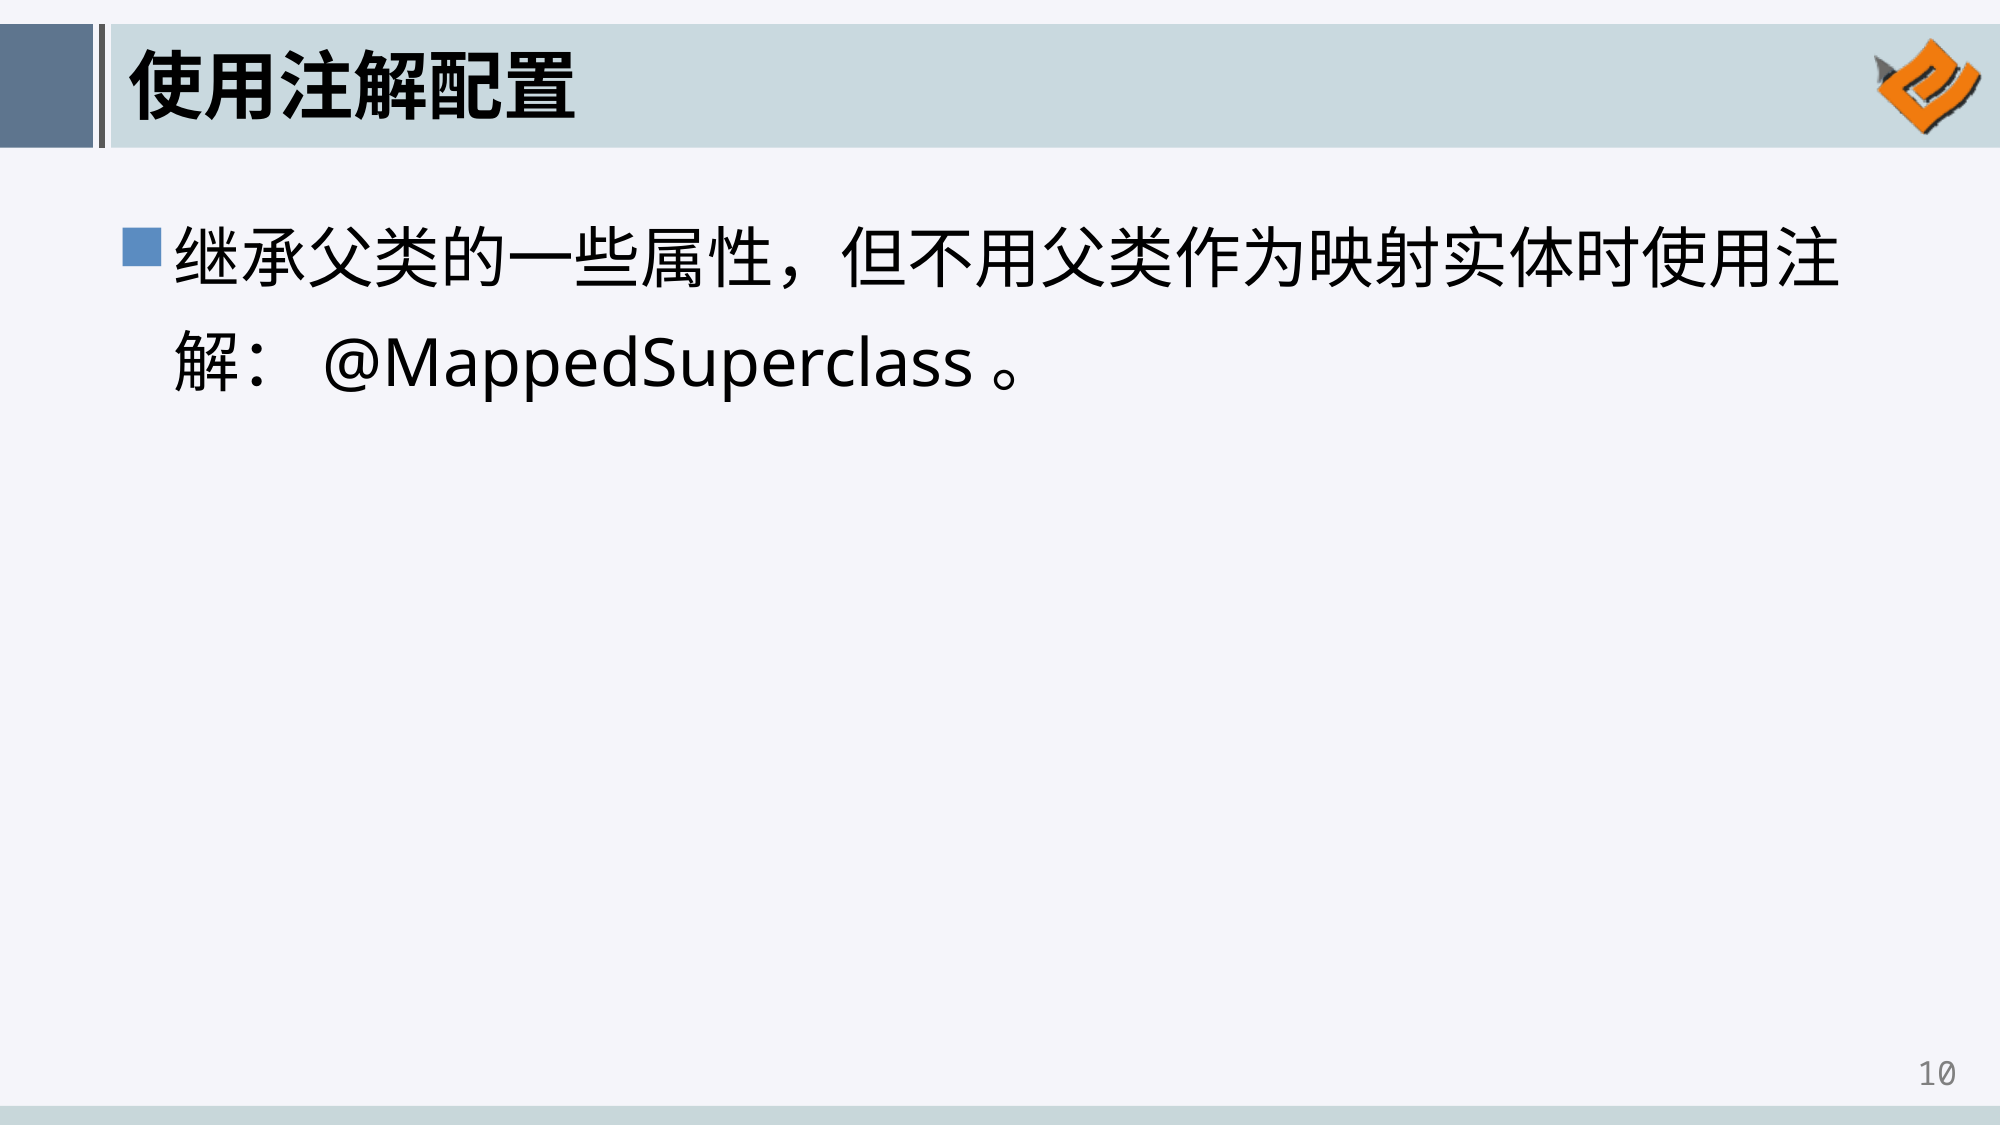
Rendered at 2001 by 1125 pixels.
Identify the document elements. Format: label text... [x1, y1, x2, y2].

list 继承父类的一些属性，但不用父类作为映射实体时使用注解：@MappedSuperclass。 [102, 184, 1898, 468]
title 使用注解配置 [114, 30, 1845, 141]
picture [1874, 38, 1981, 134]
